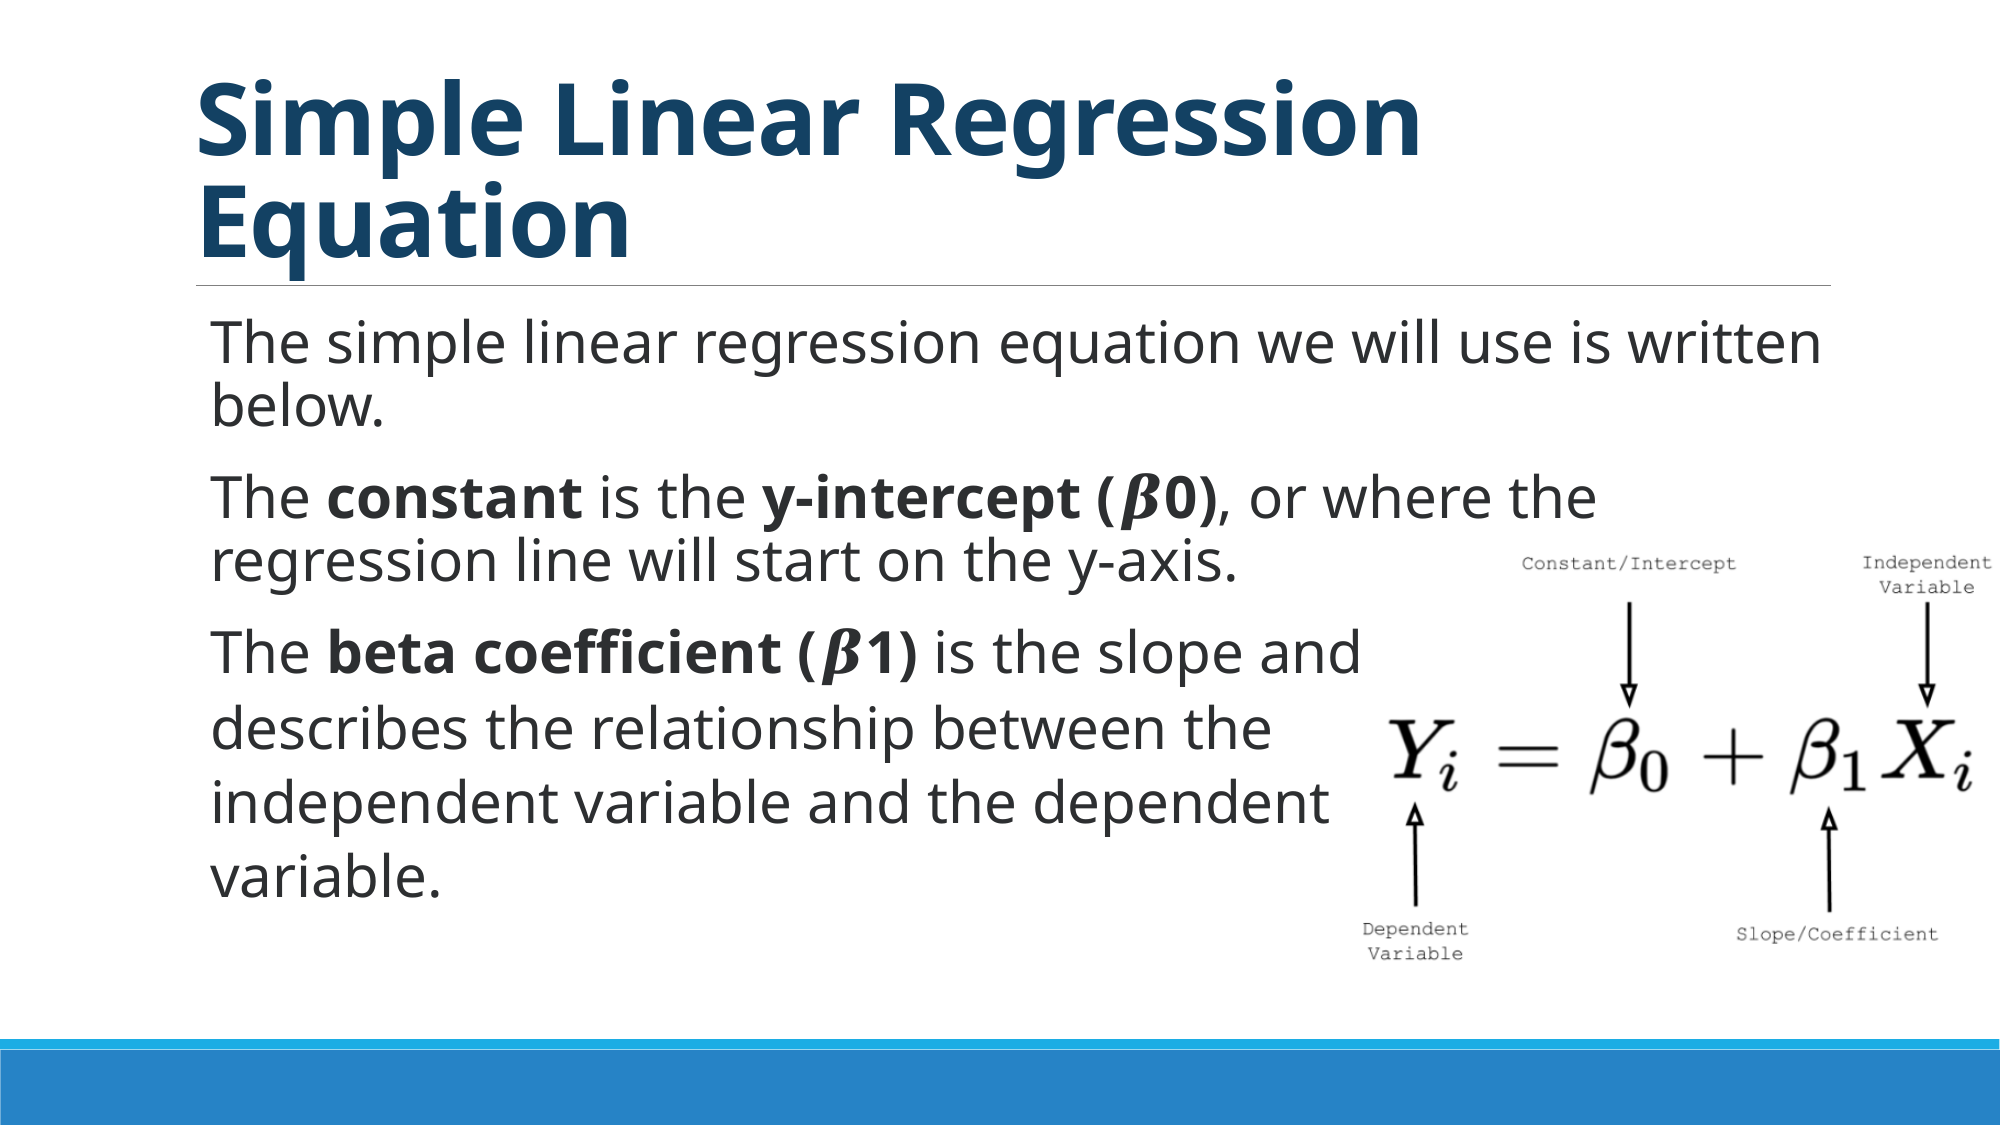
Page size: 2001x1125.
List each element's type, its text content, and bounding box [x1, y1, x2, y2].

picture [1359, 546, 2001, 979]
list The simple linear regression equation we will use is written below. The constant is the y-intercept (𝜷0), or where the regression line will start on the y-axis. The beta coefficient (𝜷1) is the slope and describes the relationship between the independent variable and the dependent variable. [195, 305, 1830, 966]
title Simple Linear Regression Equation [180, 47, 1830, 285]
